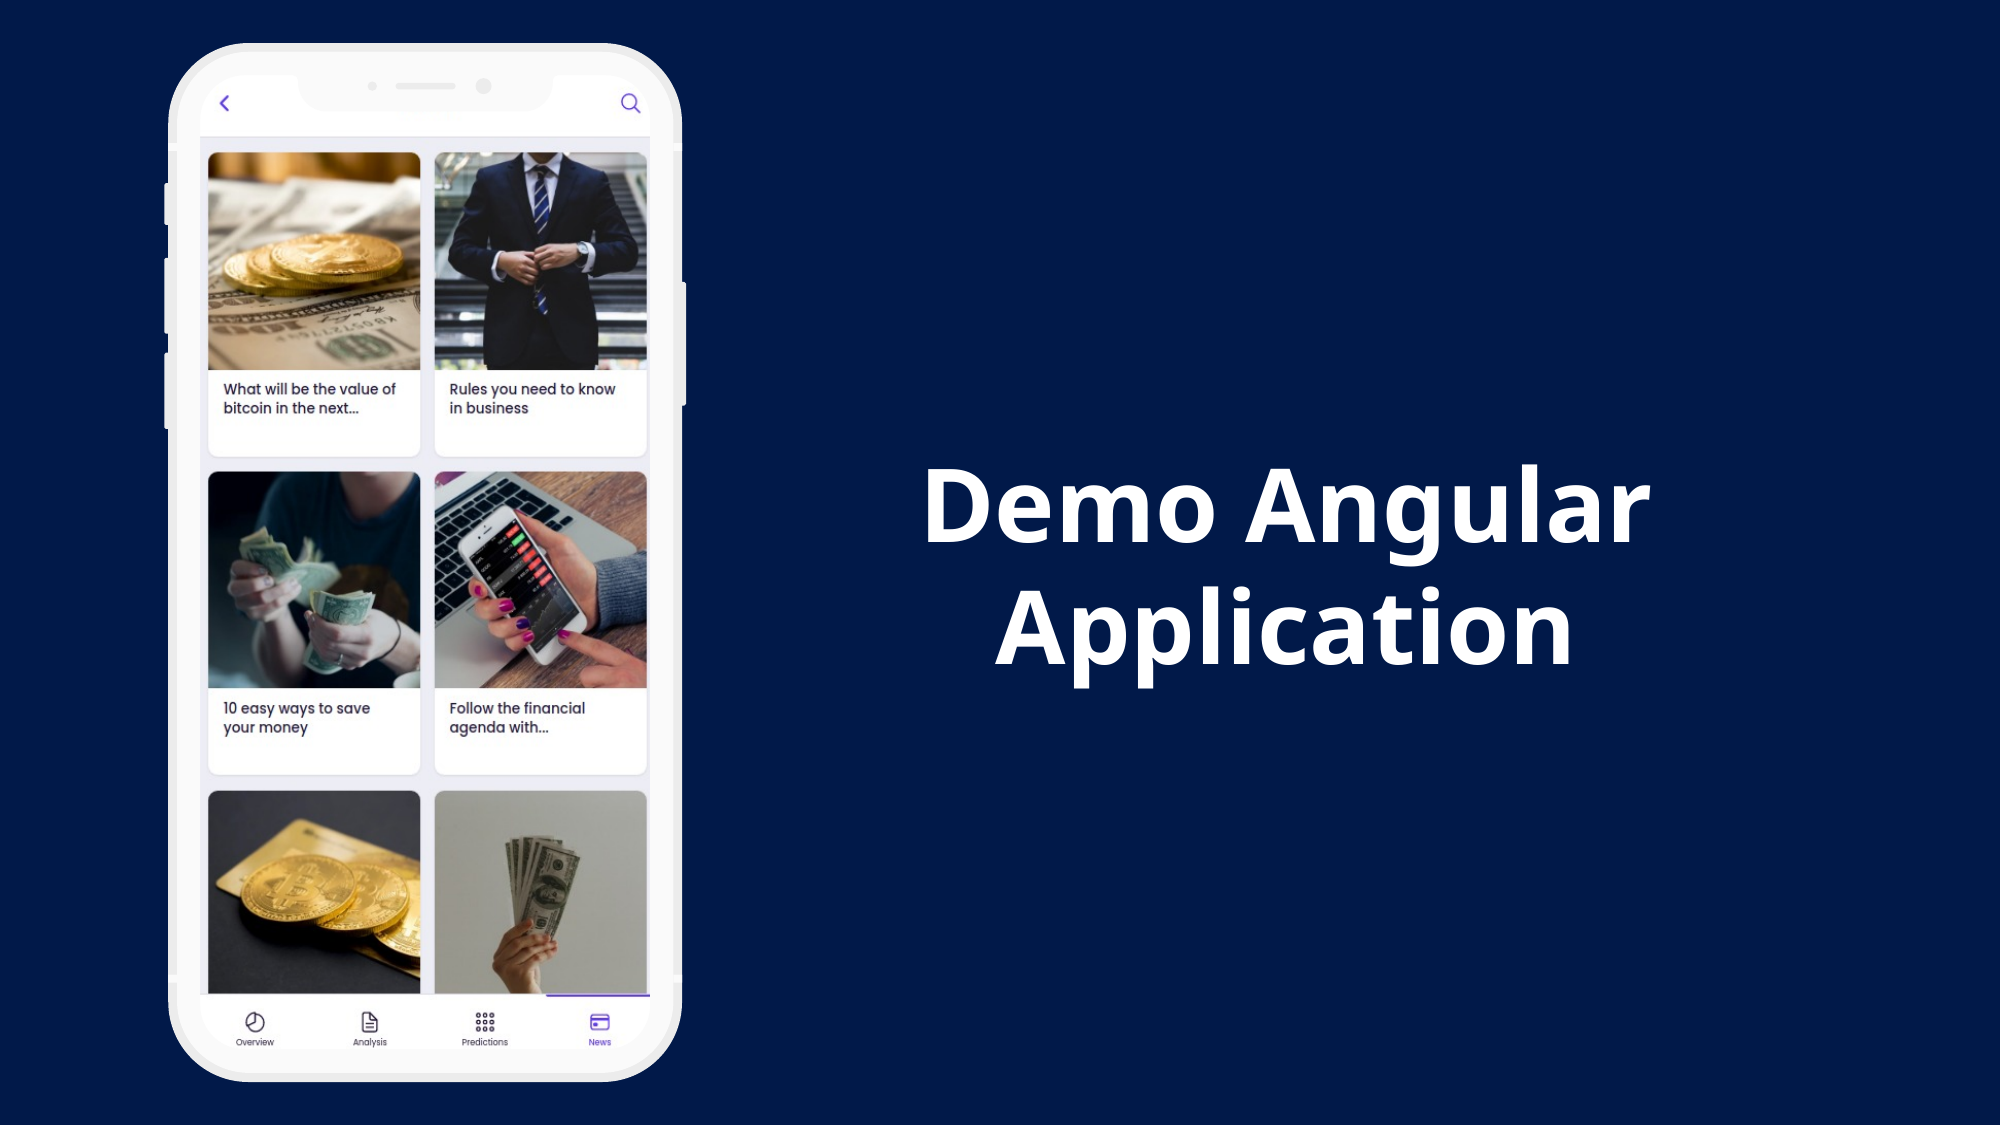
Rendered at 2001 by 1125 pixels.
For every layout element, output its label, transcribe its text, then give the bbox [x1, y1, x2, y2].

text_box Demo Angular Application [888, 440, 1684, 685]
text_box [164, 42, 687, 1083]
